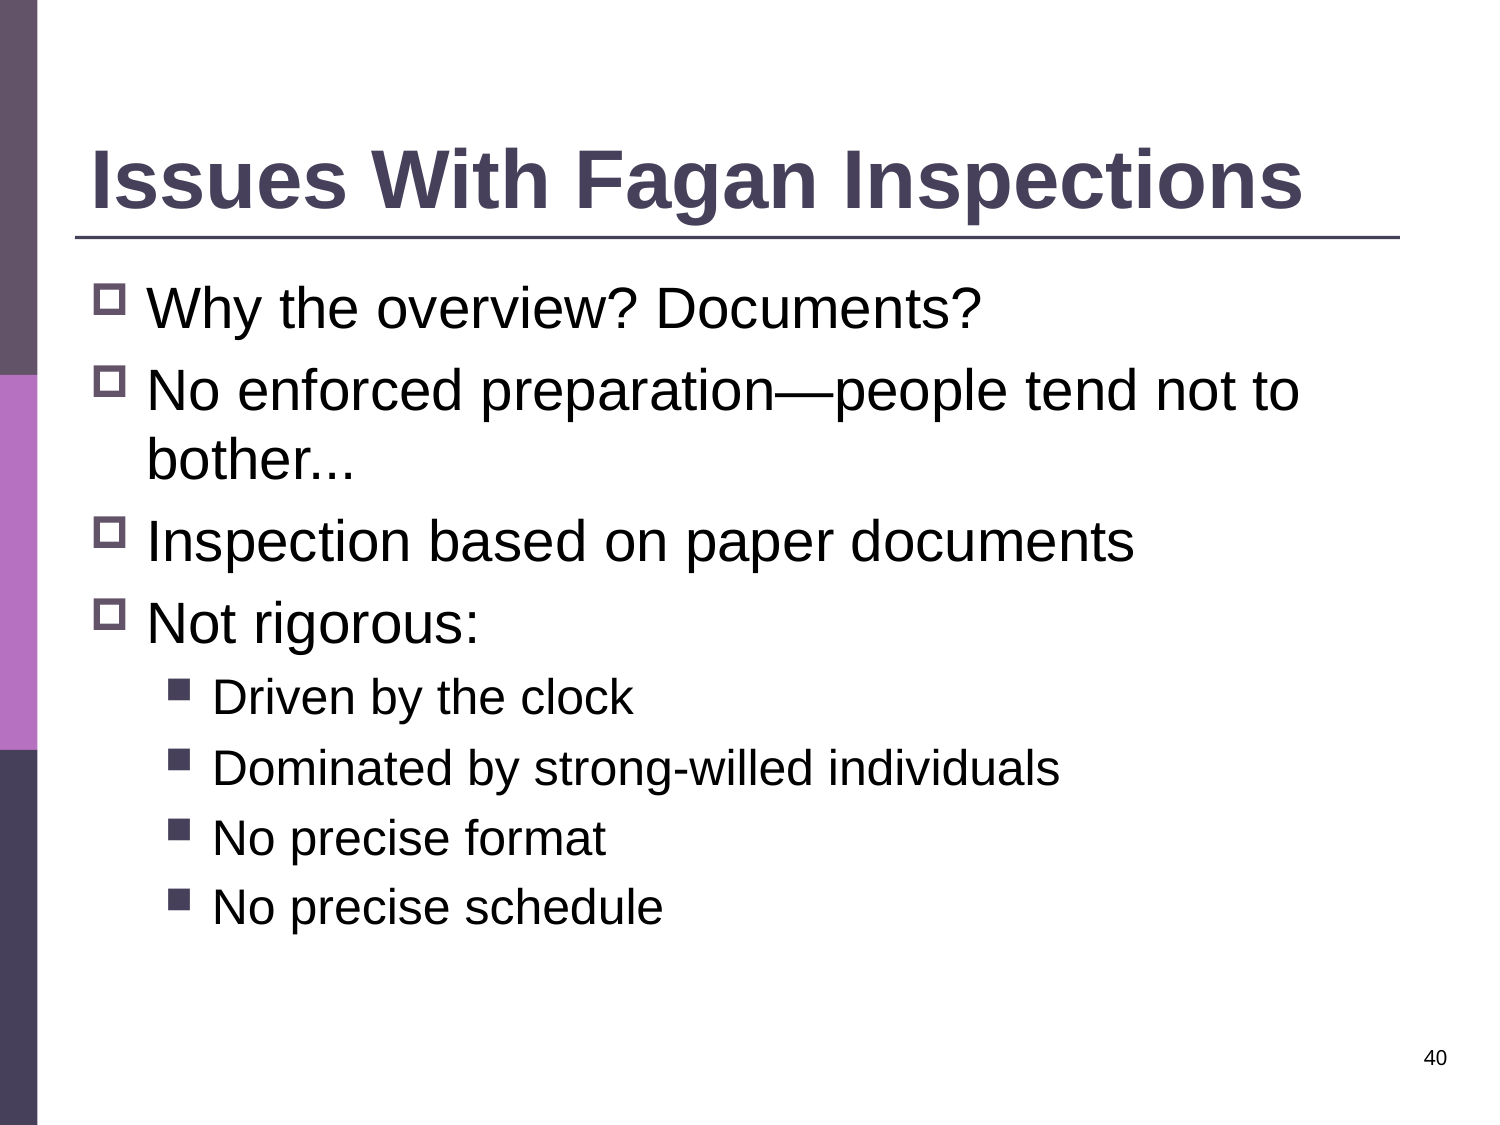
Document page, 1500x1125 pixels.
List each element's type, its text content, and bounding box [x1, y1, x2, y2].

slide_number 40 [1362, 1037, 1463, 1088]
title Issues With Fagan Inspections [75, 45, 1425, 233]
list Why the overview? Documents? No enforced preparation—people tend not to bother... Inspection based on paper documents Not rigorous: Driven by the clock Dominated by strong-willed individuals No precise format No precise schedule [75, 262, 1425, 1006]
